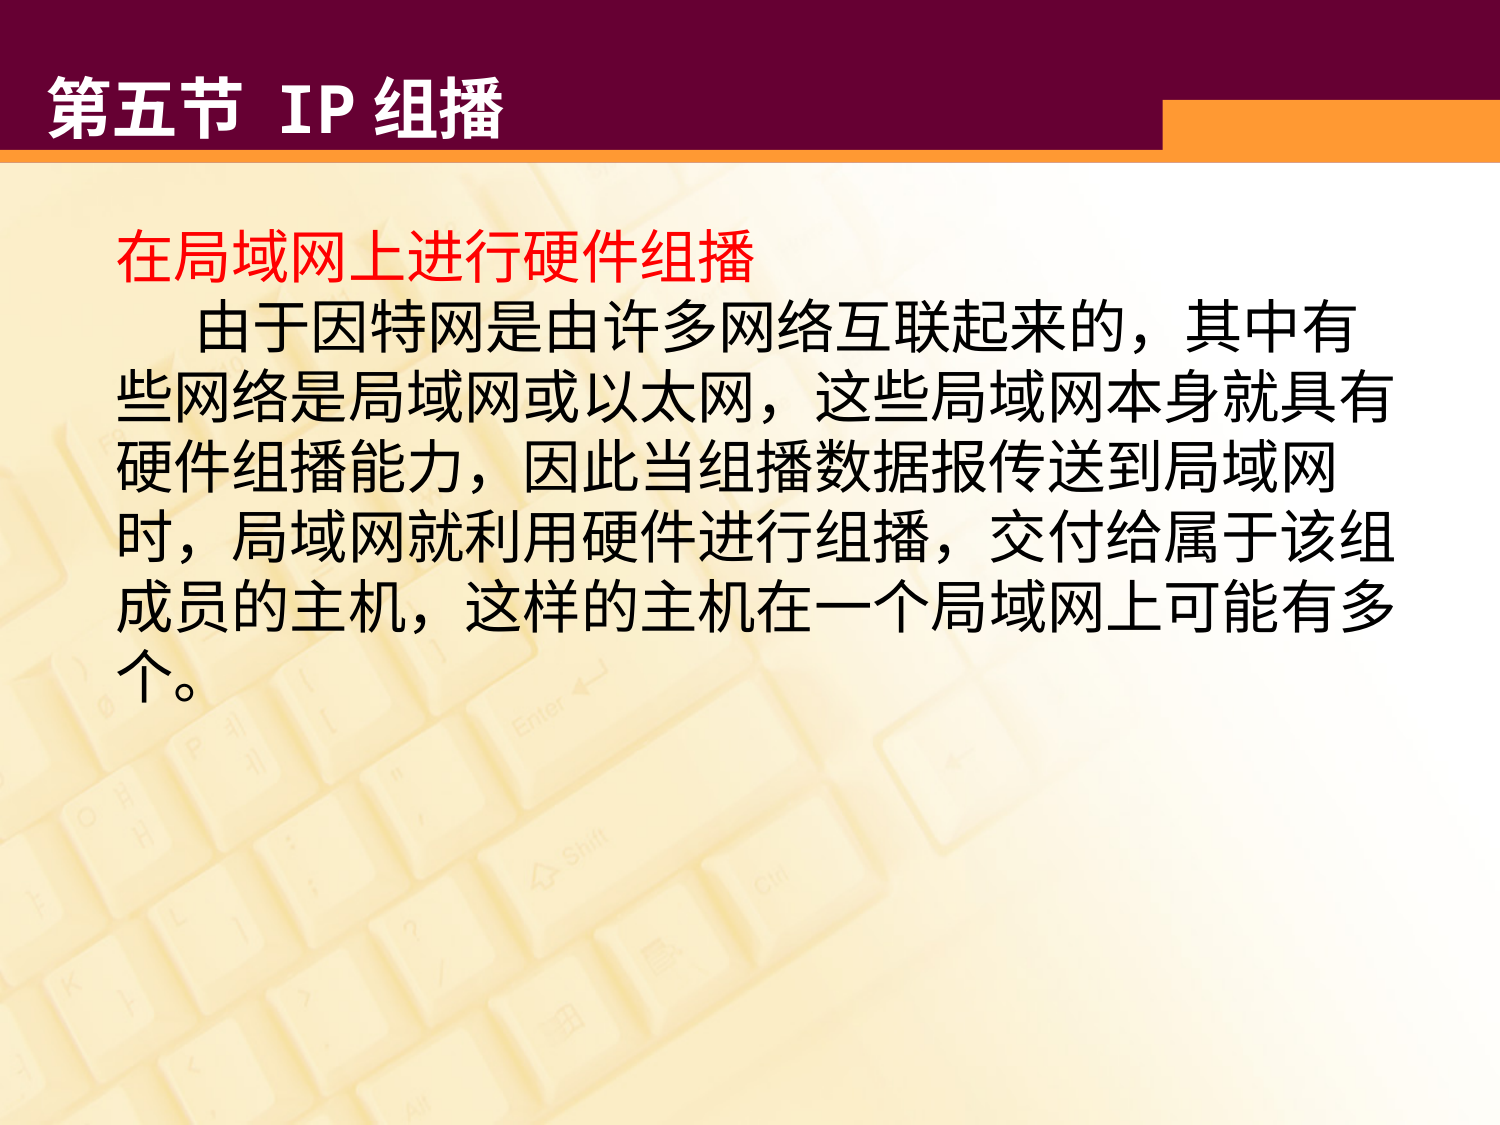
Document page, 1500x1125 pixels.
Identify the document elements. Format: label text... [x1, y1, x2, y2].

list 在局域网上进行硬件组播 由于因特网是由许多网络互联起来的，其中有些网络是局域网或以太网，这些局域网本身就具有硬件组播能力，因此当组播数据报传送到局域网时，局域网就利用硬件进行组播，交付给属于该组成员的主机，这样的主机在一个局域网上可能有多个。 [100, 212, 1426, 1013]
title 第五节 IP组播 [29, 50, 1388, 164]
picture [0, 163, 1500, 1125]
